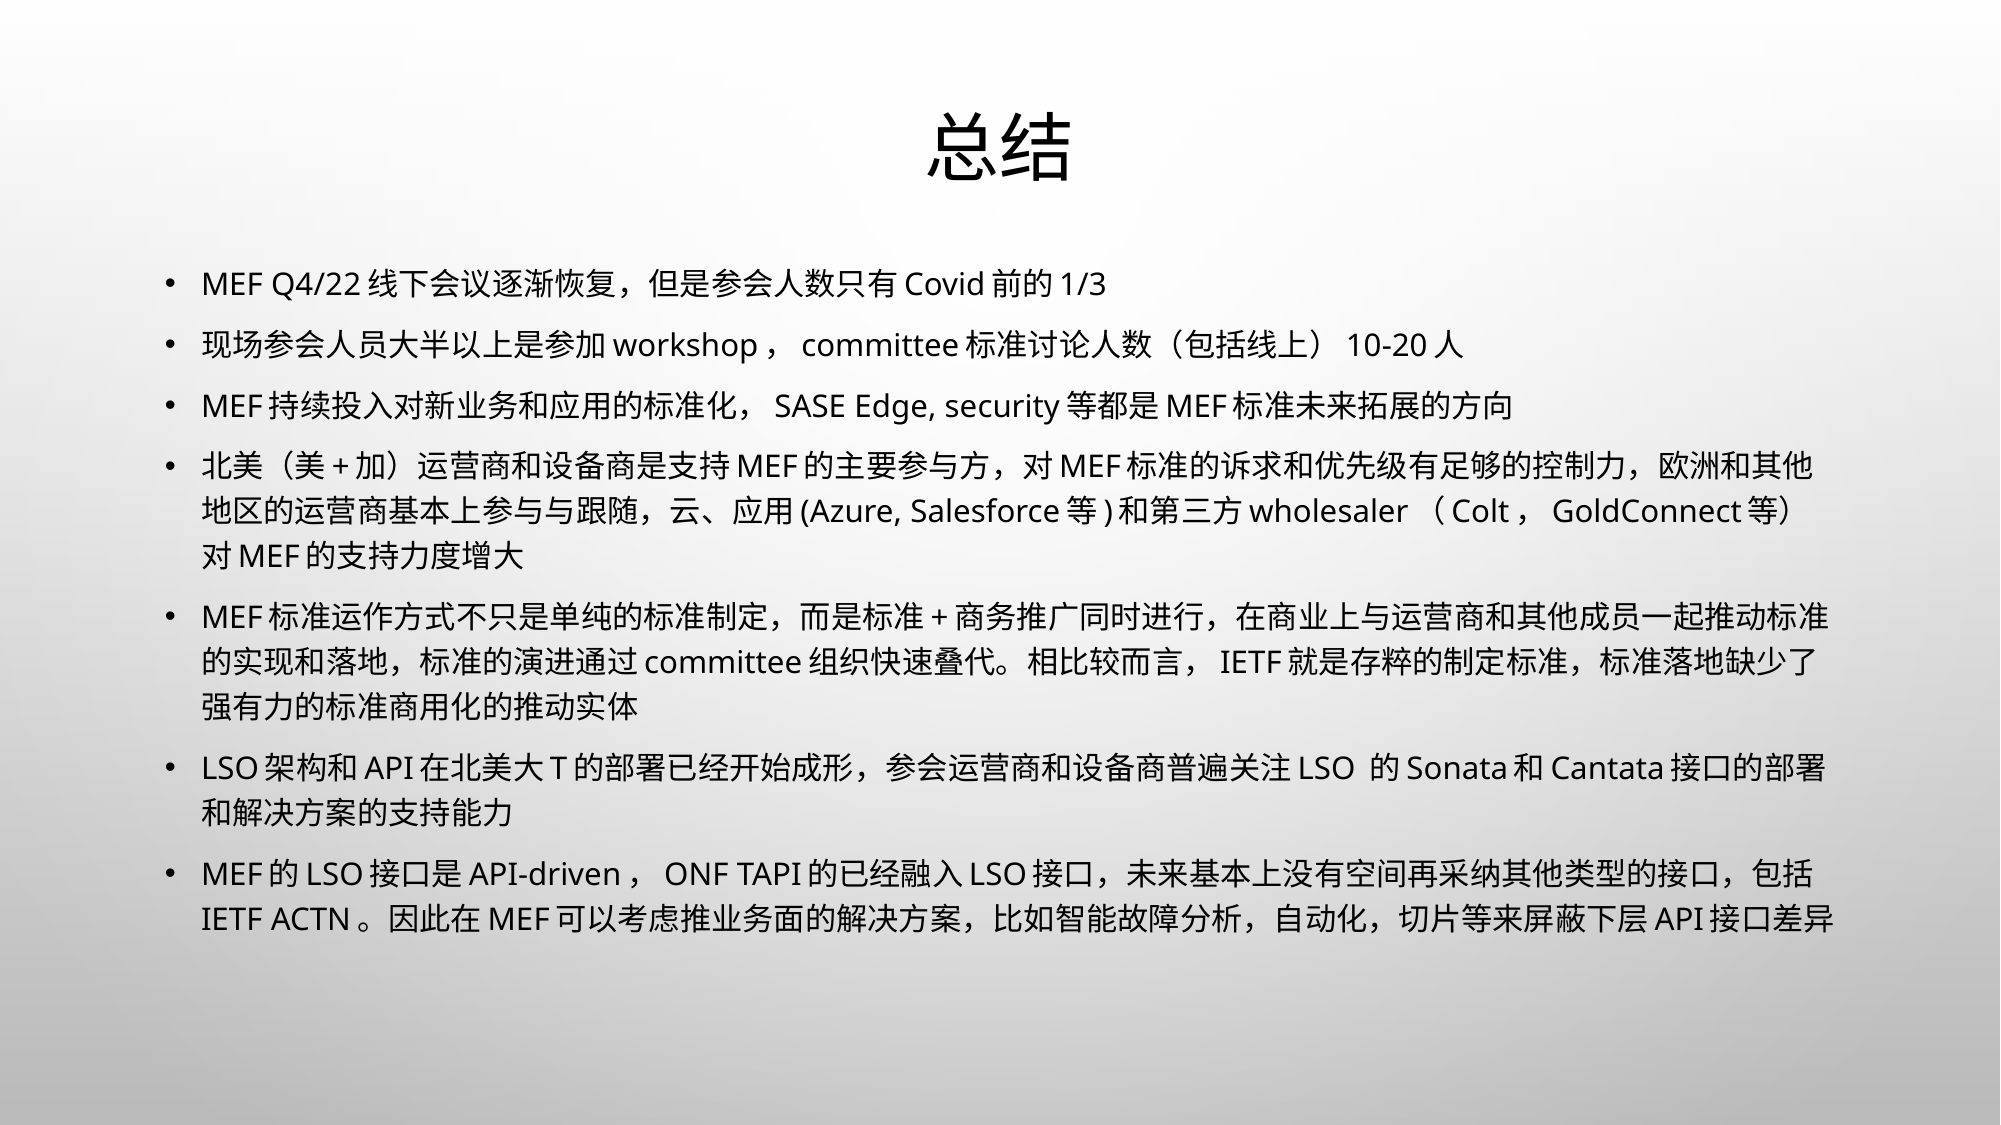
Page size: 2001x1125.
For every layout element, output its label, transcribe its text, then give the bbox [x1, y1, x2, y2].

title 总结 [149, 101, 1851, 201]
list MEF Q4/22线下会议逐渐恢复，但是参会人数只有Covid前的1/3 现场参会人员大半以上是参加workshop，committee标准讨论人数（包括线上）10-20人 MEF持续投入对新业务和应用的标准化，SASE Edge, security等都是MEF标准未来拓展的方向 北美（美+加）运营商和设备商是支持MEF的主要参与方，对MEF标准的诉求和优先级有足够的控制力，欧洲和其他地区的运营商基本上参与与跟随，云、应用(Azure, Salesforce等)和第三方wholesaler（Colt，GoldConnect等）对MEF的支持力度增大 MEF标准运作方式不只是单纯的标准制定，而是标准+商务推广同时进行，在商业上与运营商和其他成员一起推动标准的实现和落地，标准的演进通过committee组织快速叠代。相比较而言，IETF就是存粹的制定标准，标准落地缺少了强有力的标准商用化的推动实体 LSO架构和API在北美大T的部署已经开始成形，参会运营商和设备商普遍关注LSO 的Sonata和Cantata接口的部署和解决方案的支持能力 MEF的LSO接口是API-driven，ONF TAPI的已经融入LSO接口，未来基本上没有空间再采纳其他类型的接口，包括IETF ACTN。因此在MEF可以考虑推业务面的解决方案，比如智能故障分析，自动化，切片等来屏蔽下层API接口差异 [149, 249, 1851, 950]
picture [0, 0, 2000, 1125]
